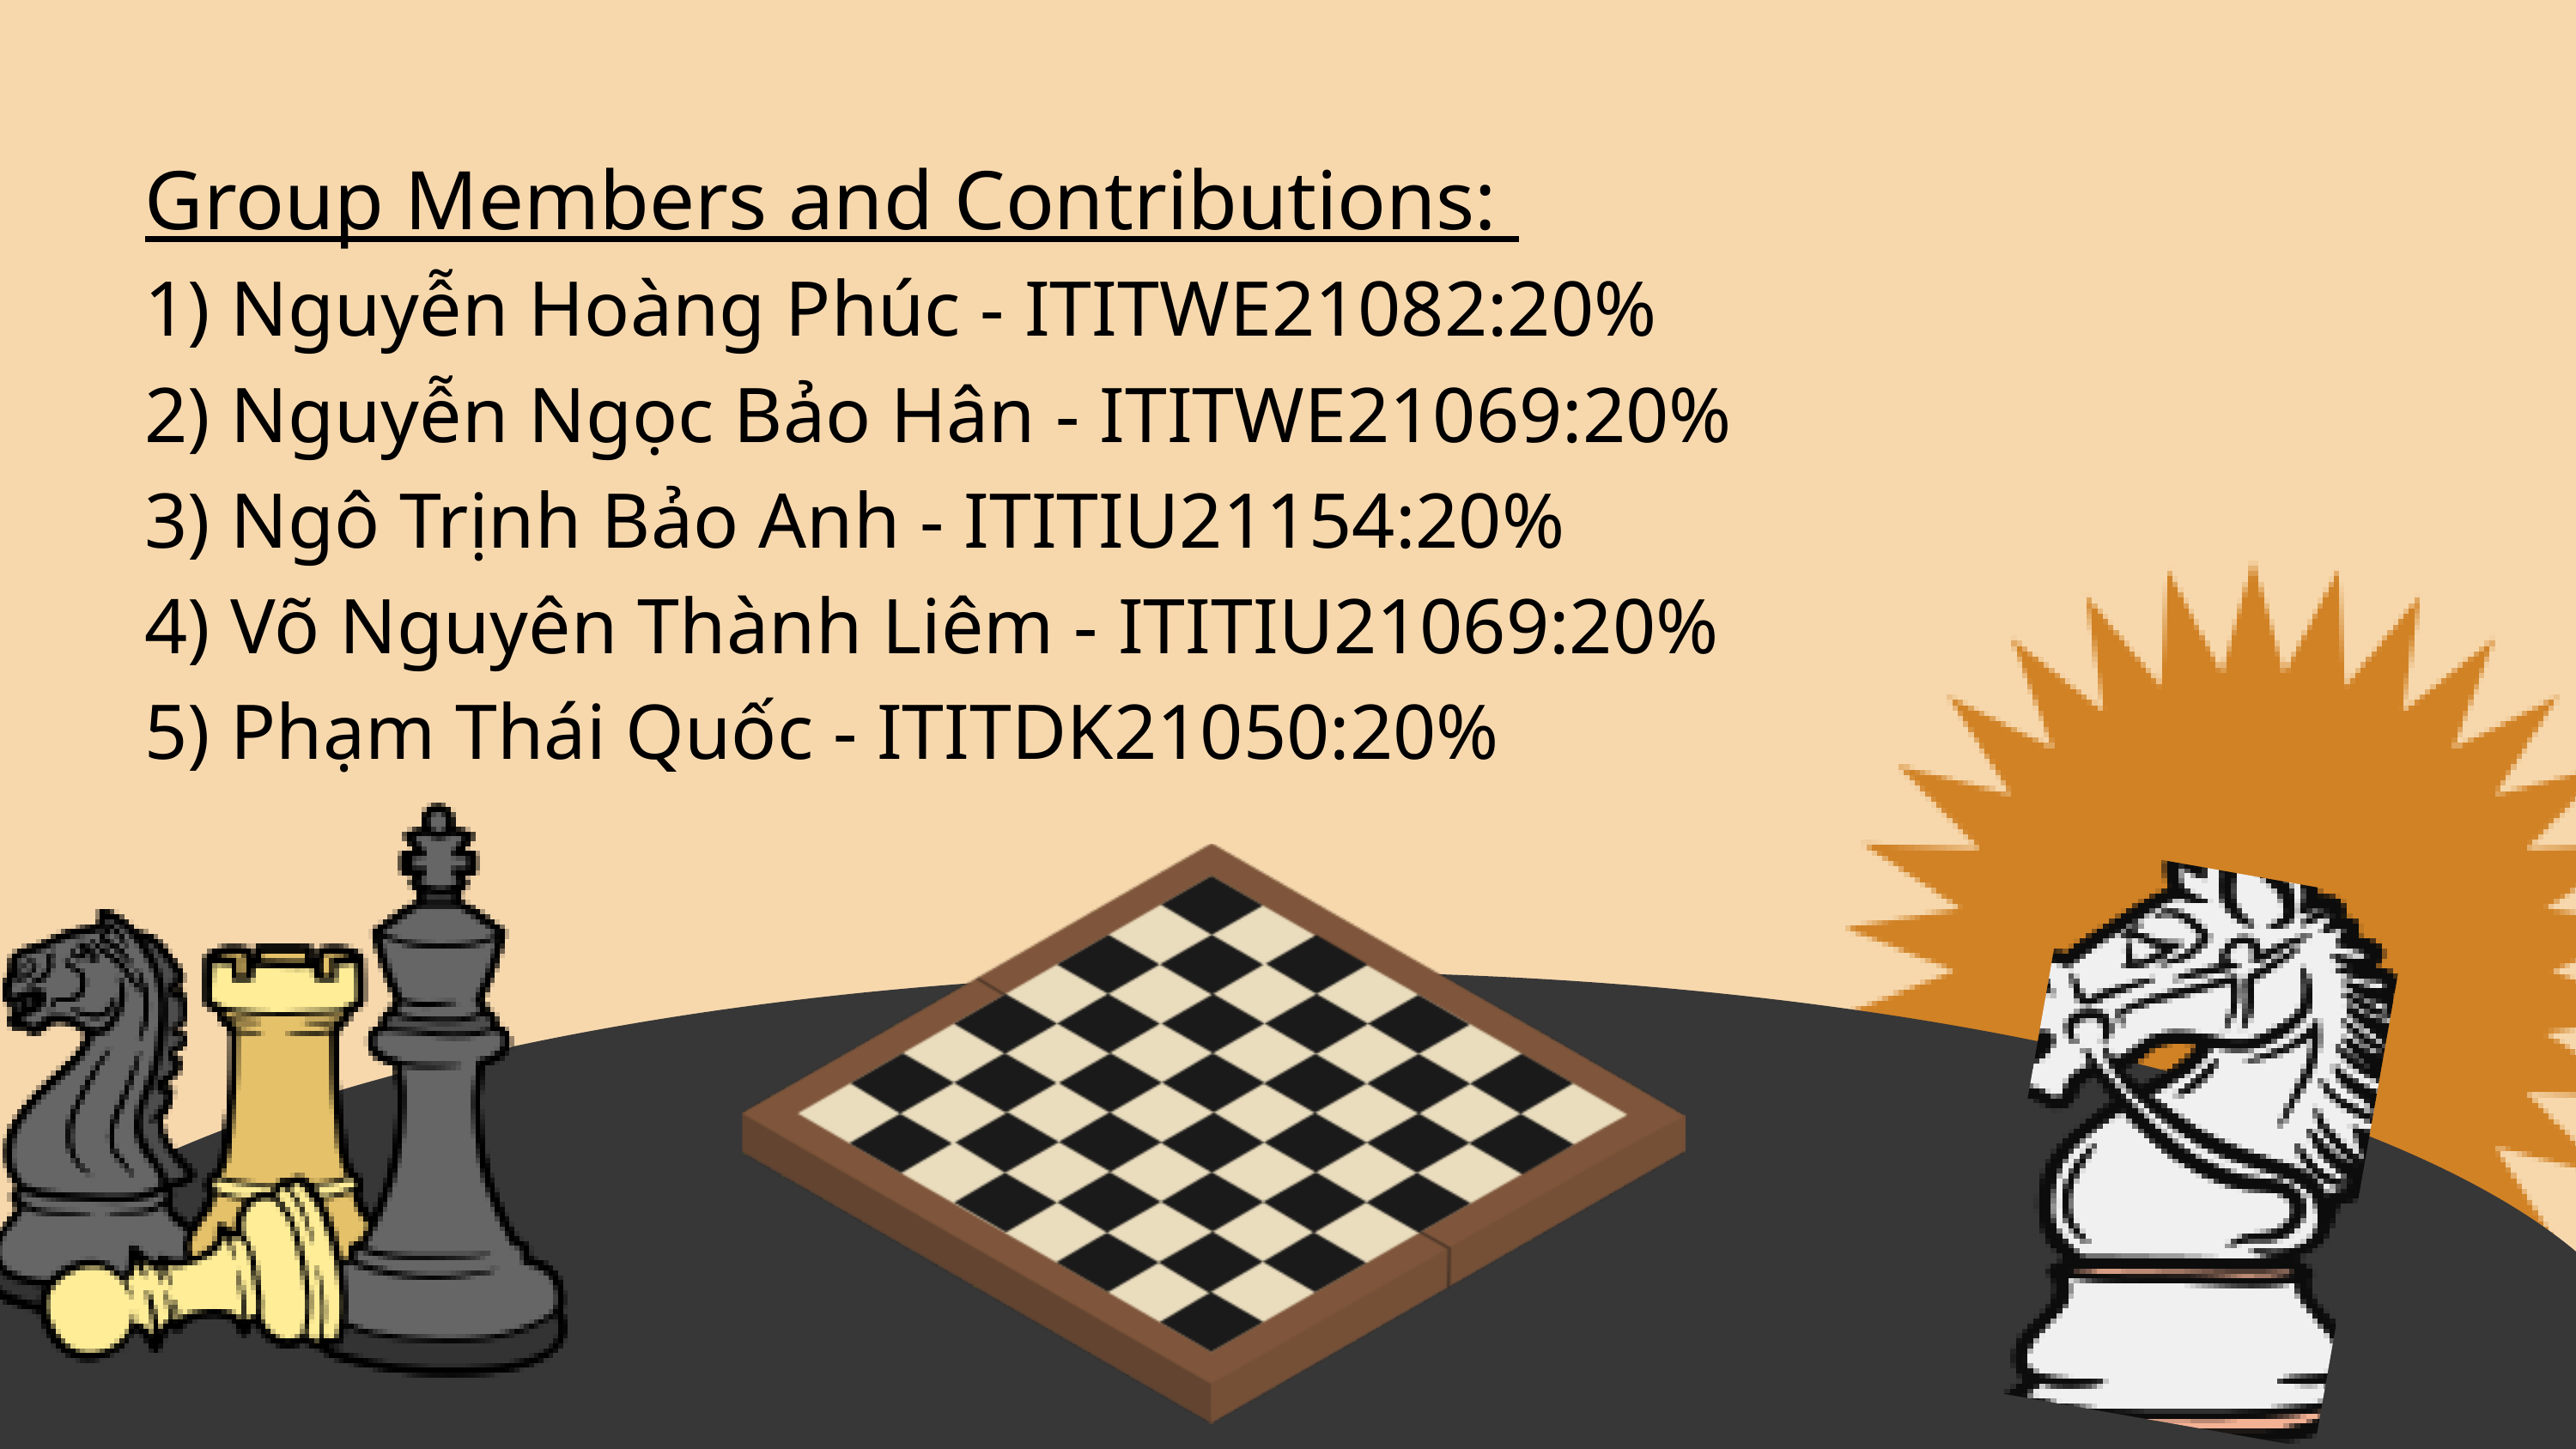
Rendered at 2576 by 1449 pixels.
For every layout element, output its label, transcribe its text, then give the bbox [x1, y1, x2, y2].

text_box Group Members and Contributions: 1) Nguyễn Hoàng Phúc - ITITWE21082:20% 2) Nguyễn Ngọc Bảo Hân - ITITWE21069:20% 3) Ngô Trịnh Bảo Anh - ITITIU21154:20% 4) Võ Nguyên Thành Liêm - ITITIU21069:20% 5) Phạm Thái Quốc - ITITDK21050:20% [144, 132, 2432, 774]
text_box [2050, 844, 2411, 968]
text_box [0, 803, 583, 968]
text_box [0, 971, 2576, 1449]
text_box [742, 844, 1686, 968]
text_box [1844, 561, 2576, 968]
